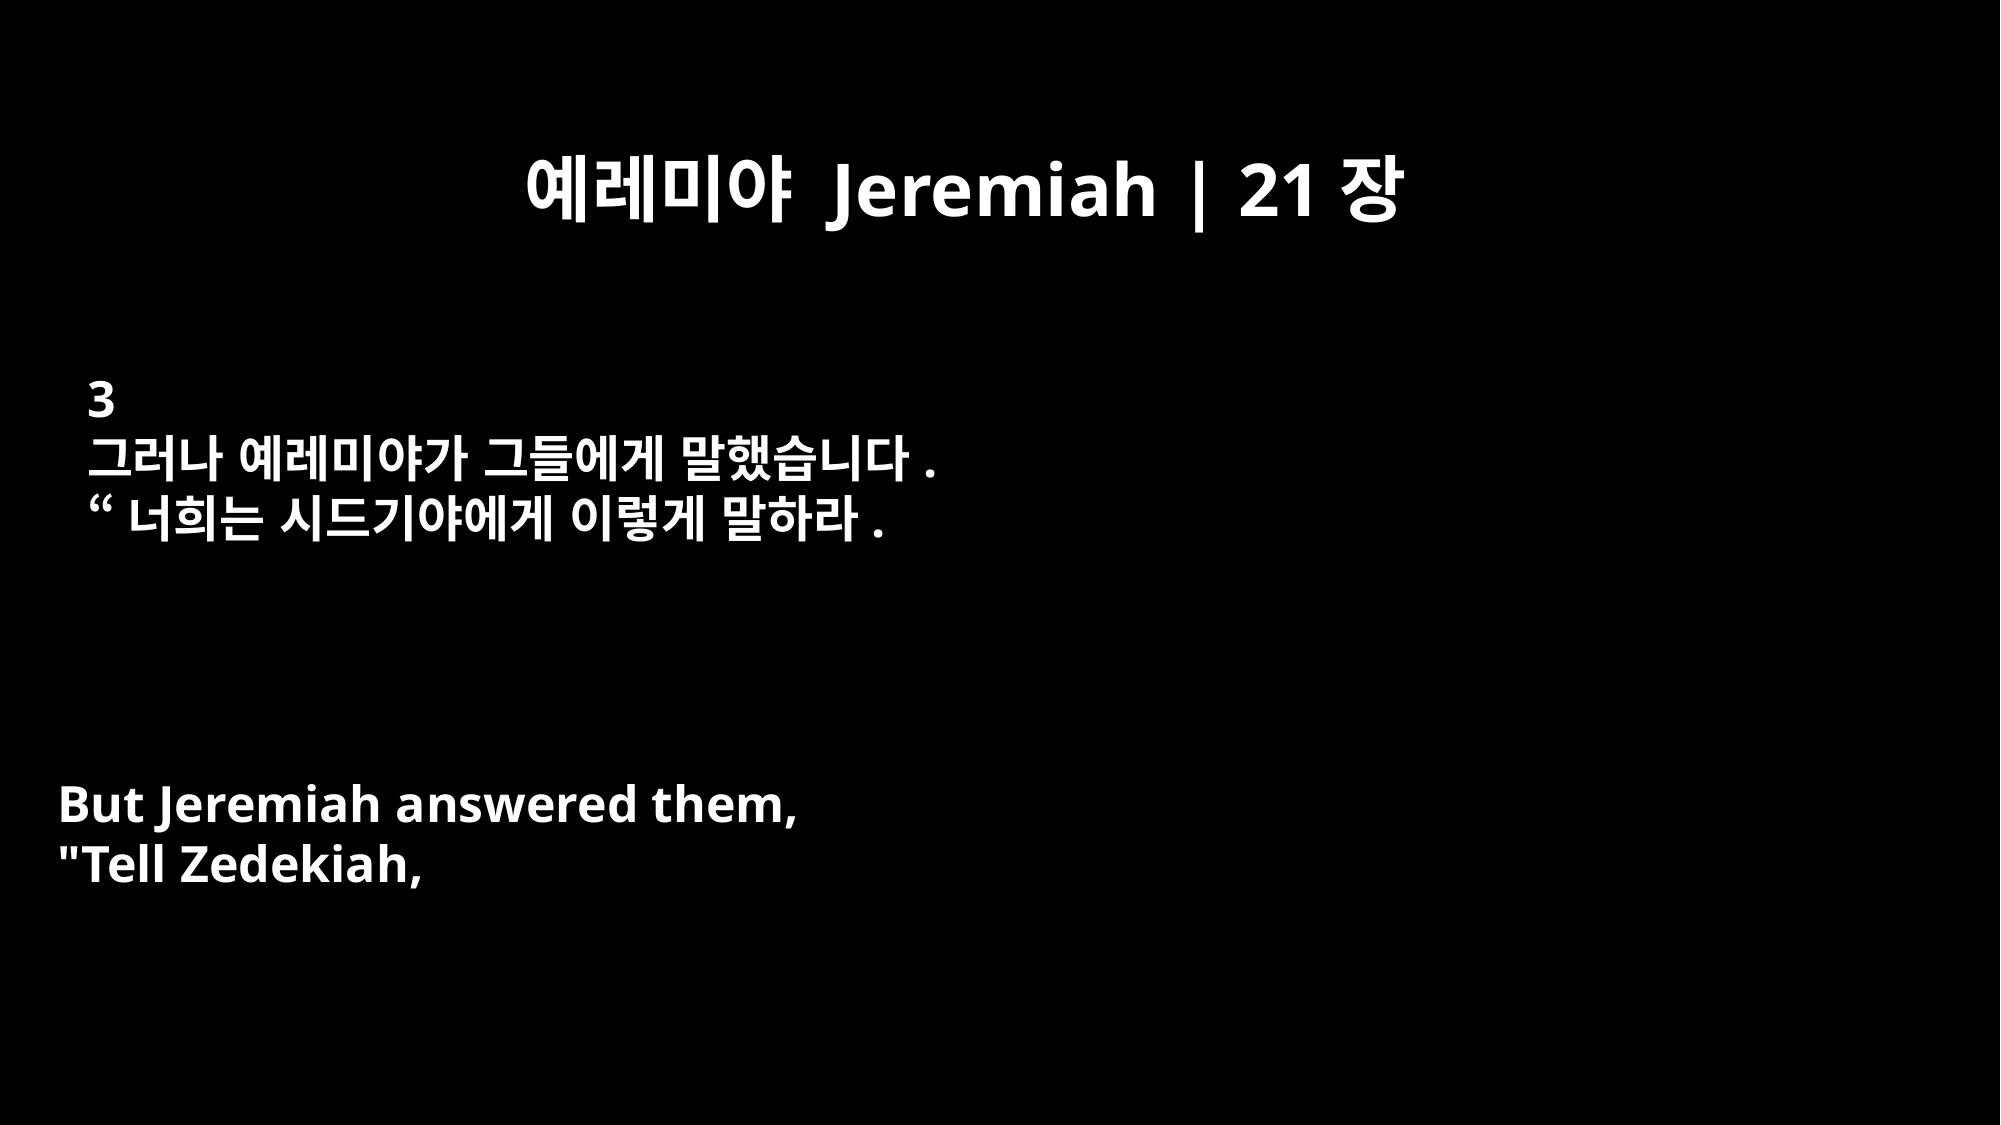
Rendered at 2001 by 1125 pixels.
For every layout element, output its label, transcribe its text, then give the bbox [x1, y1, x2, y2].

text_box But Jeremiah answered them, "Tell Zedekiah, [42, 764, 814, 900]
text_box 3 그러나 예레미야가 그들에게 말했습니다. “너희는 시드기야에게 이렇게 말하라. [72, 359, 953, 555]
text_box 예레미야 Jeremiah | 21장 [510, 136, 1422, 239]
